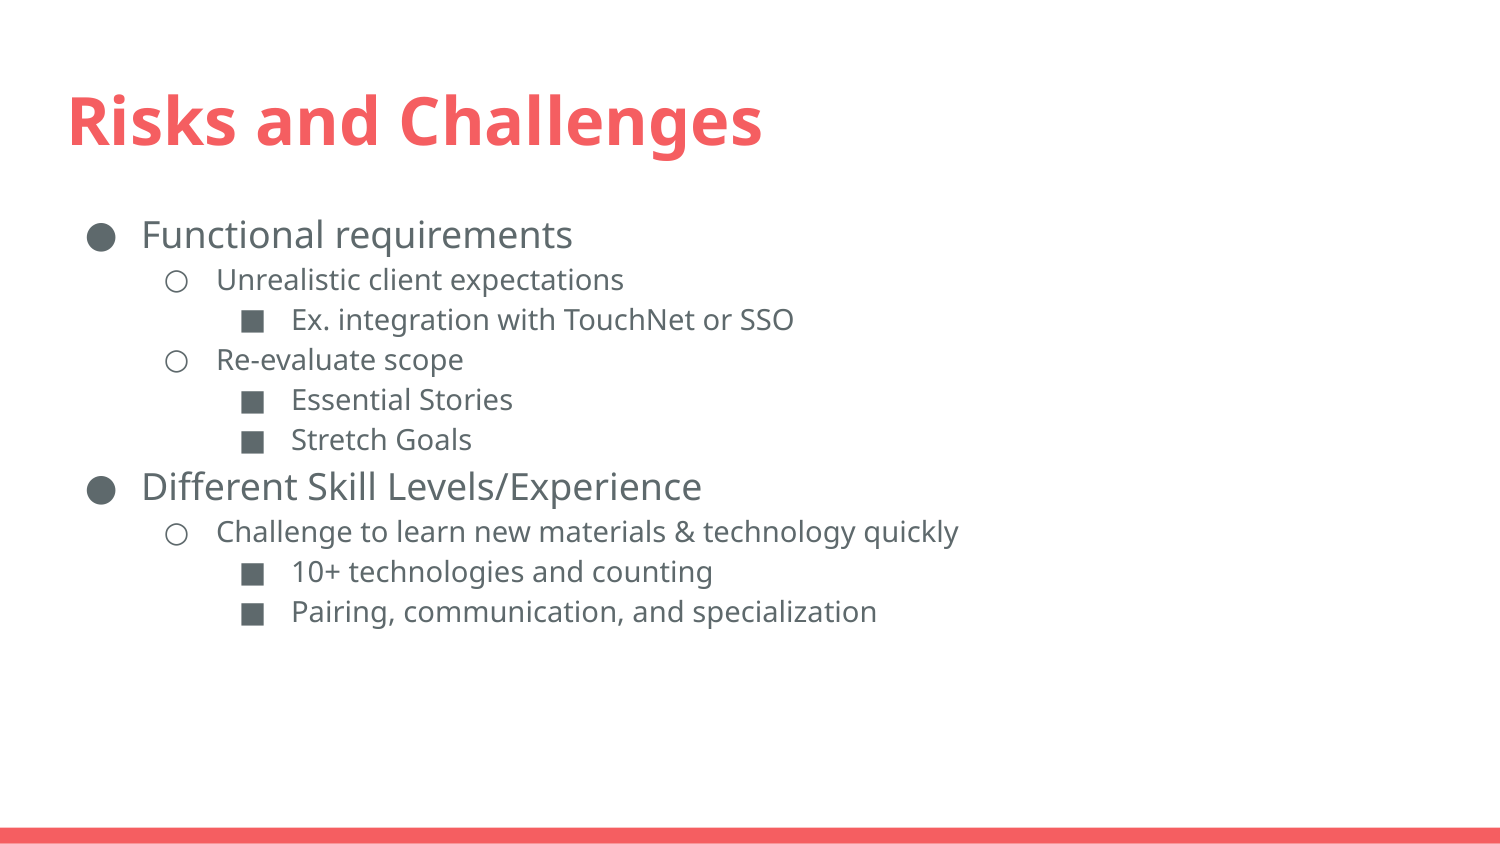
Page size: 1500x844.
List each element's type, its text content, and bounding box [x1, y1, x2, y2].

list Functional requirements Unrealistic client expectations Ex. integration with TouchNet or SSO Re-evaluate scope Essential Stories Stretch Goals Different Skill Levels/Experience Challenge to learn new materials & technology quickly 10+ technologies and counting Pairing, communication, and specialization [51, 189, 1449, 750]
title Risks and Challenges [51, 64, 1449, 167]
